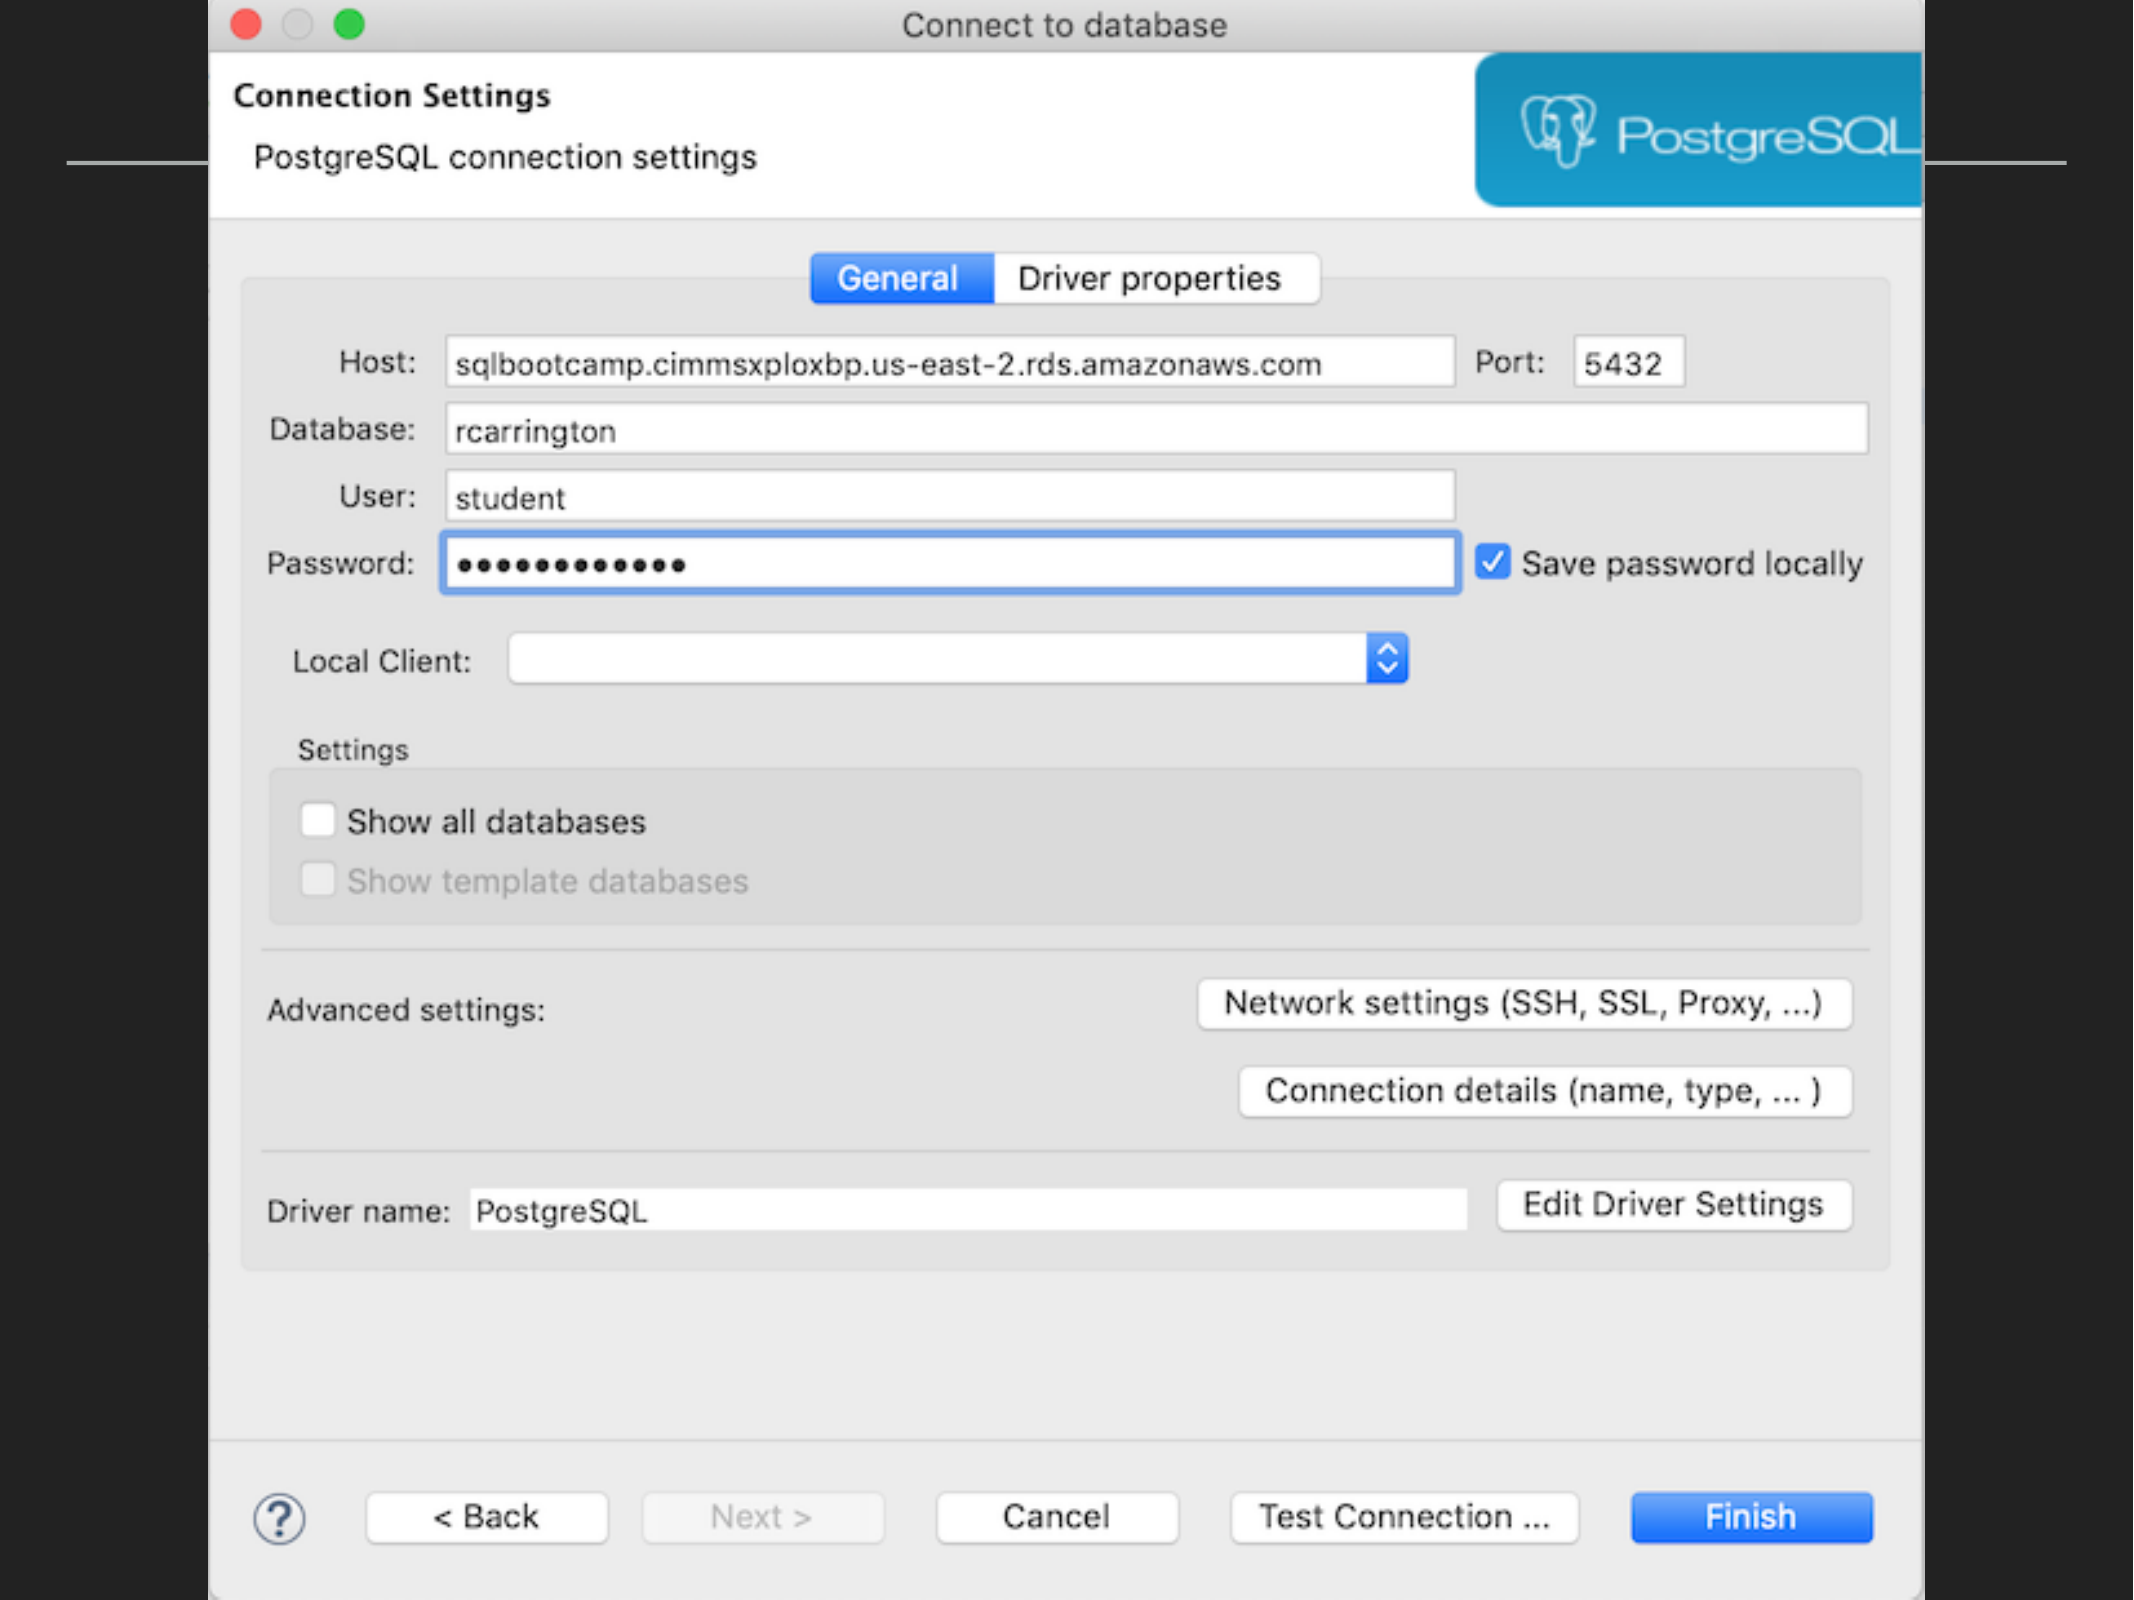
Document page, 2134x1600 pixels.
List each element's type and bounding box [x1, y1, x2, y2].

picture [208, 0, 1925, 1600]
